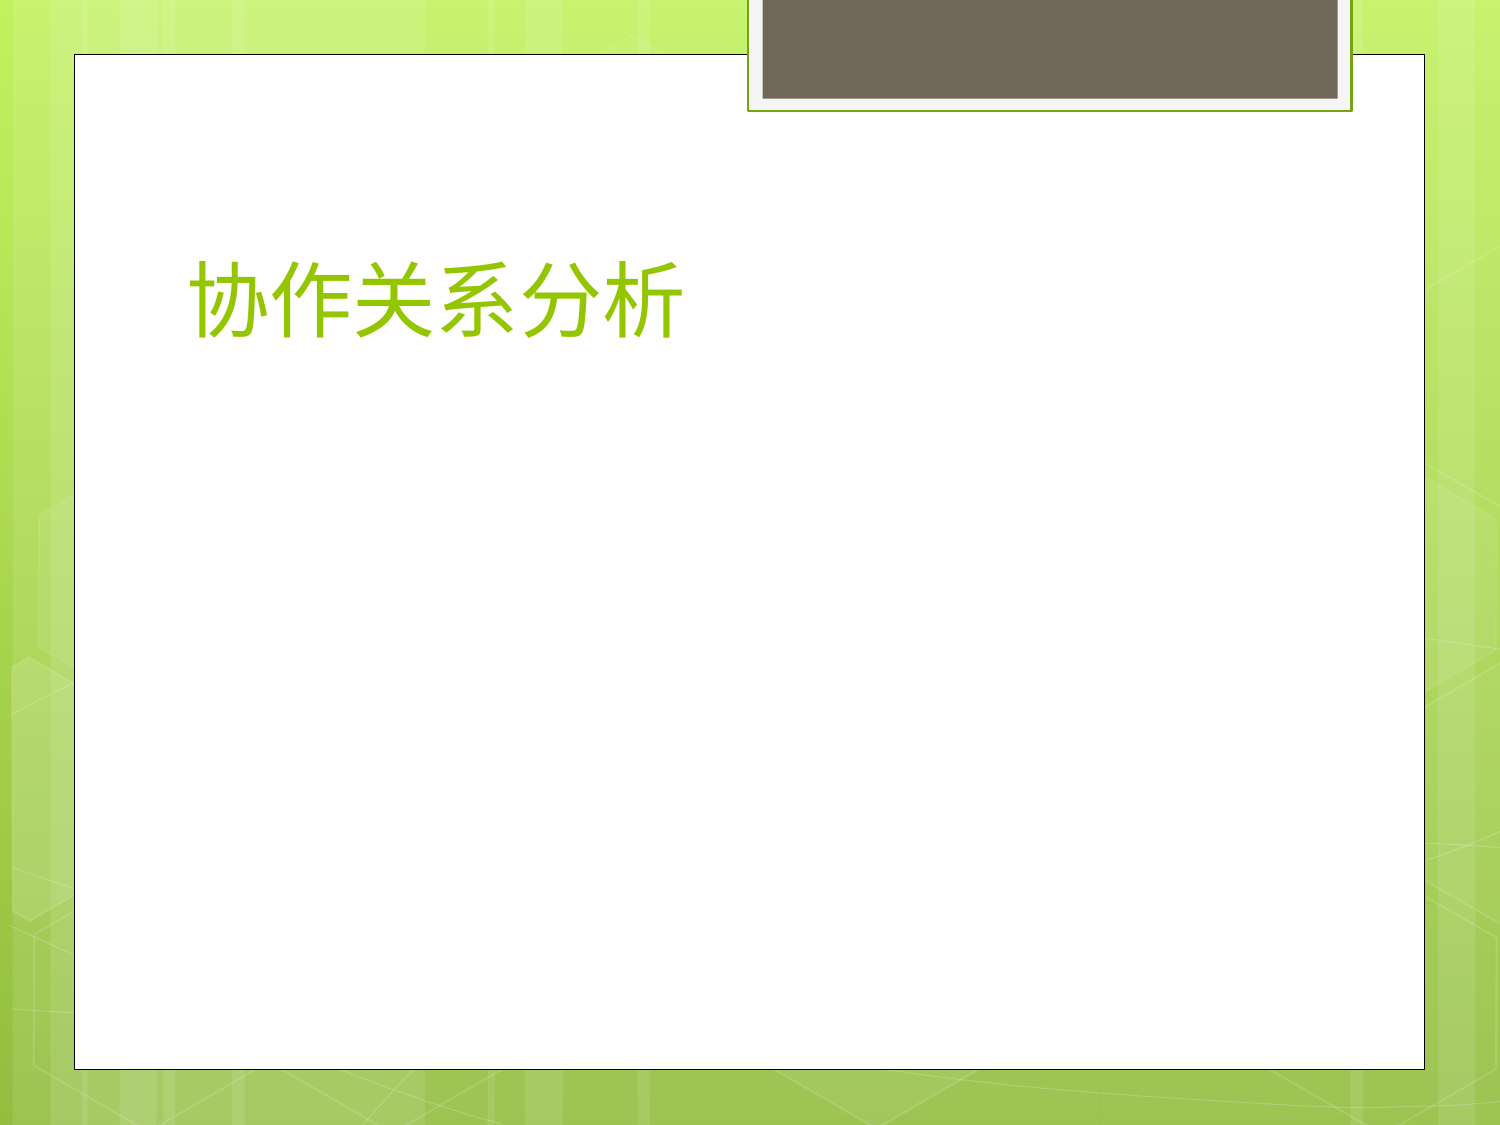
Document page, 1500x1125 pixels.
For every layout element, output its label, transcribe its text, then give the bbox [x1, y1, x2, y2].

title 协作关系分析 [171, 168, 1324, 357]
